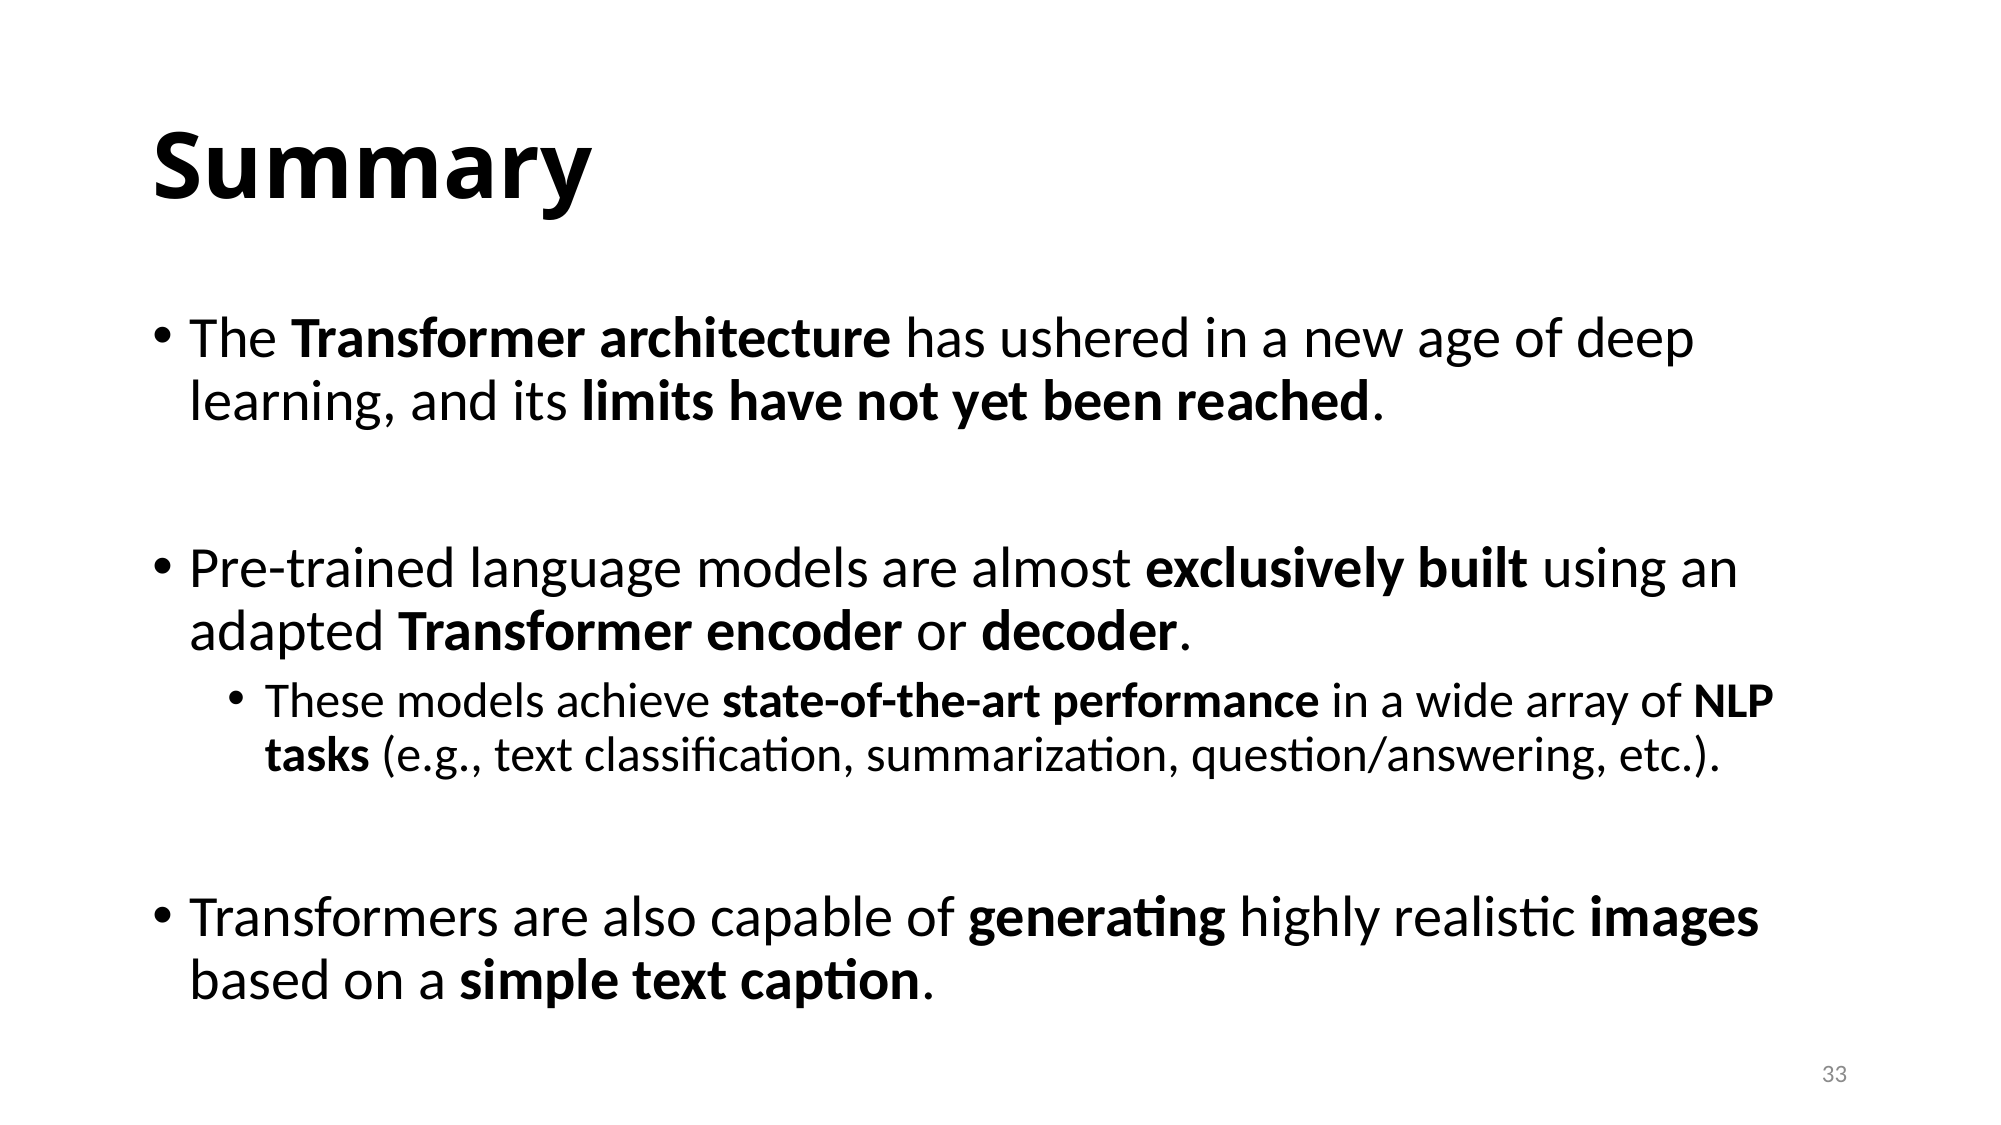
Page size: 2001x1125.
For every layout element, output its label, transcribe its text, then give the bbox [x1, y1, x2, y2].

title Summary [137, 59, 1863, 278]
slide_number 33 [1412, 1042, 1863, 1103]
list The Transformer architecture has ushered in a new age of deep learning, and its limits have not yet been reached. Pre-trained language models are almost exclusively built using an adapted Transformer encoder or decoder. These models achieve state-of-the-art performance in a wide array of NLP tasks (e.g., text classification, summarization, question/answering, etc.). Transformers are also capable of generating highly realistic images based on a simple text caption. [137, 299, 1863, 1014]
